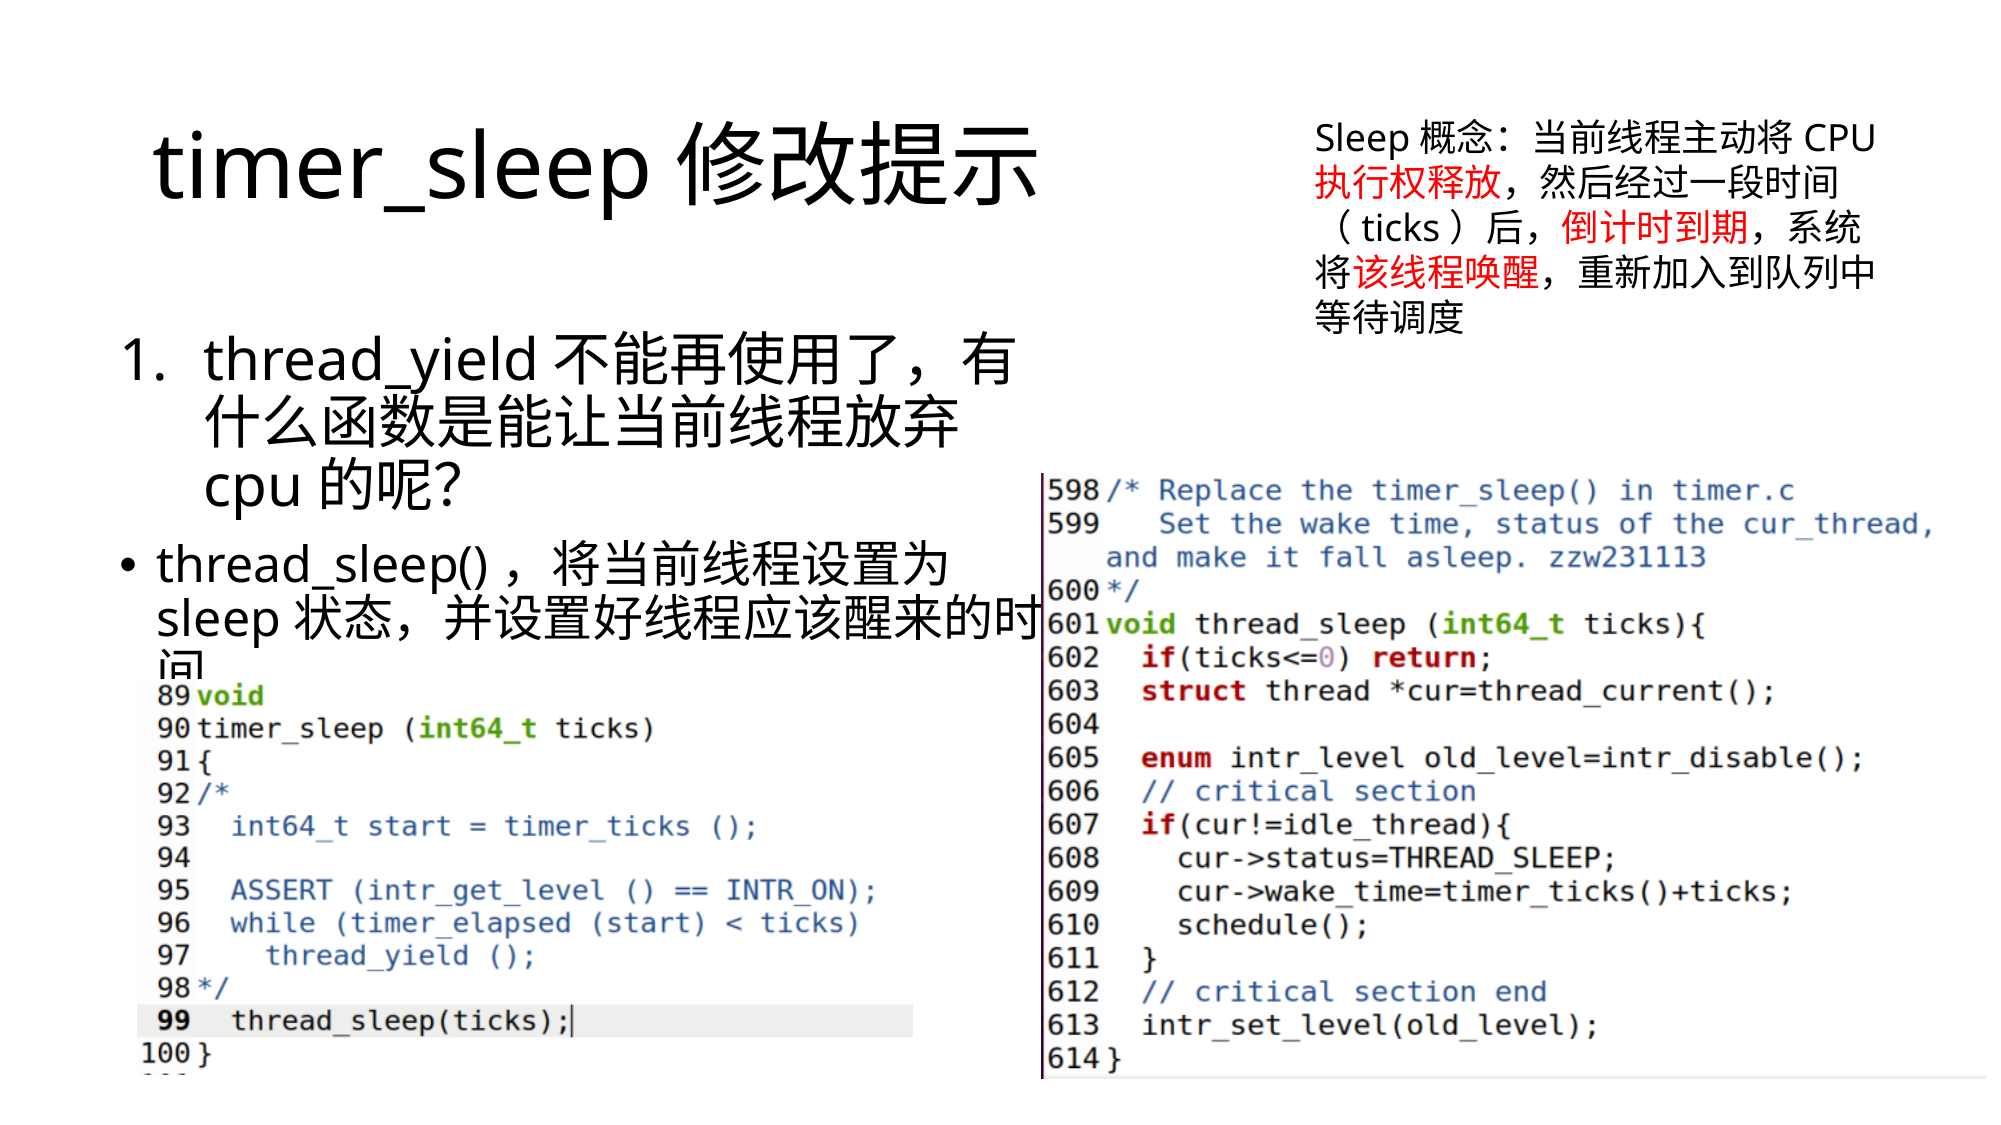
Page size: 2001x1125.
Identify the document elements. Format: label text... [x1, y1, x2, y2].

list thread_yield不能再使用了，有什么函数是能让当前线程放弃cpu的呢？ thread_sleep()，将当前线程设置为sleep状态，并设置好线程应该醒来的时间 [104, 322, 1067, 1037]
picture [137, 679, 913, 1075]
picture [1041, 473, 1986, 1079]
title timer_sleep修改提示 [137, 59, 1863, 278]
text_box Sleep概念：当前线程主动将CPU执行权释放，然后经过一段时间（ticks）后，倒计时到期，系统将该线程唤醒，重新加入到队列中等待调度 [1299, 106, 1896, 347]
